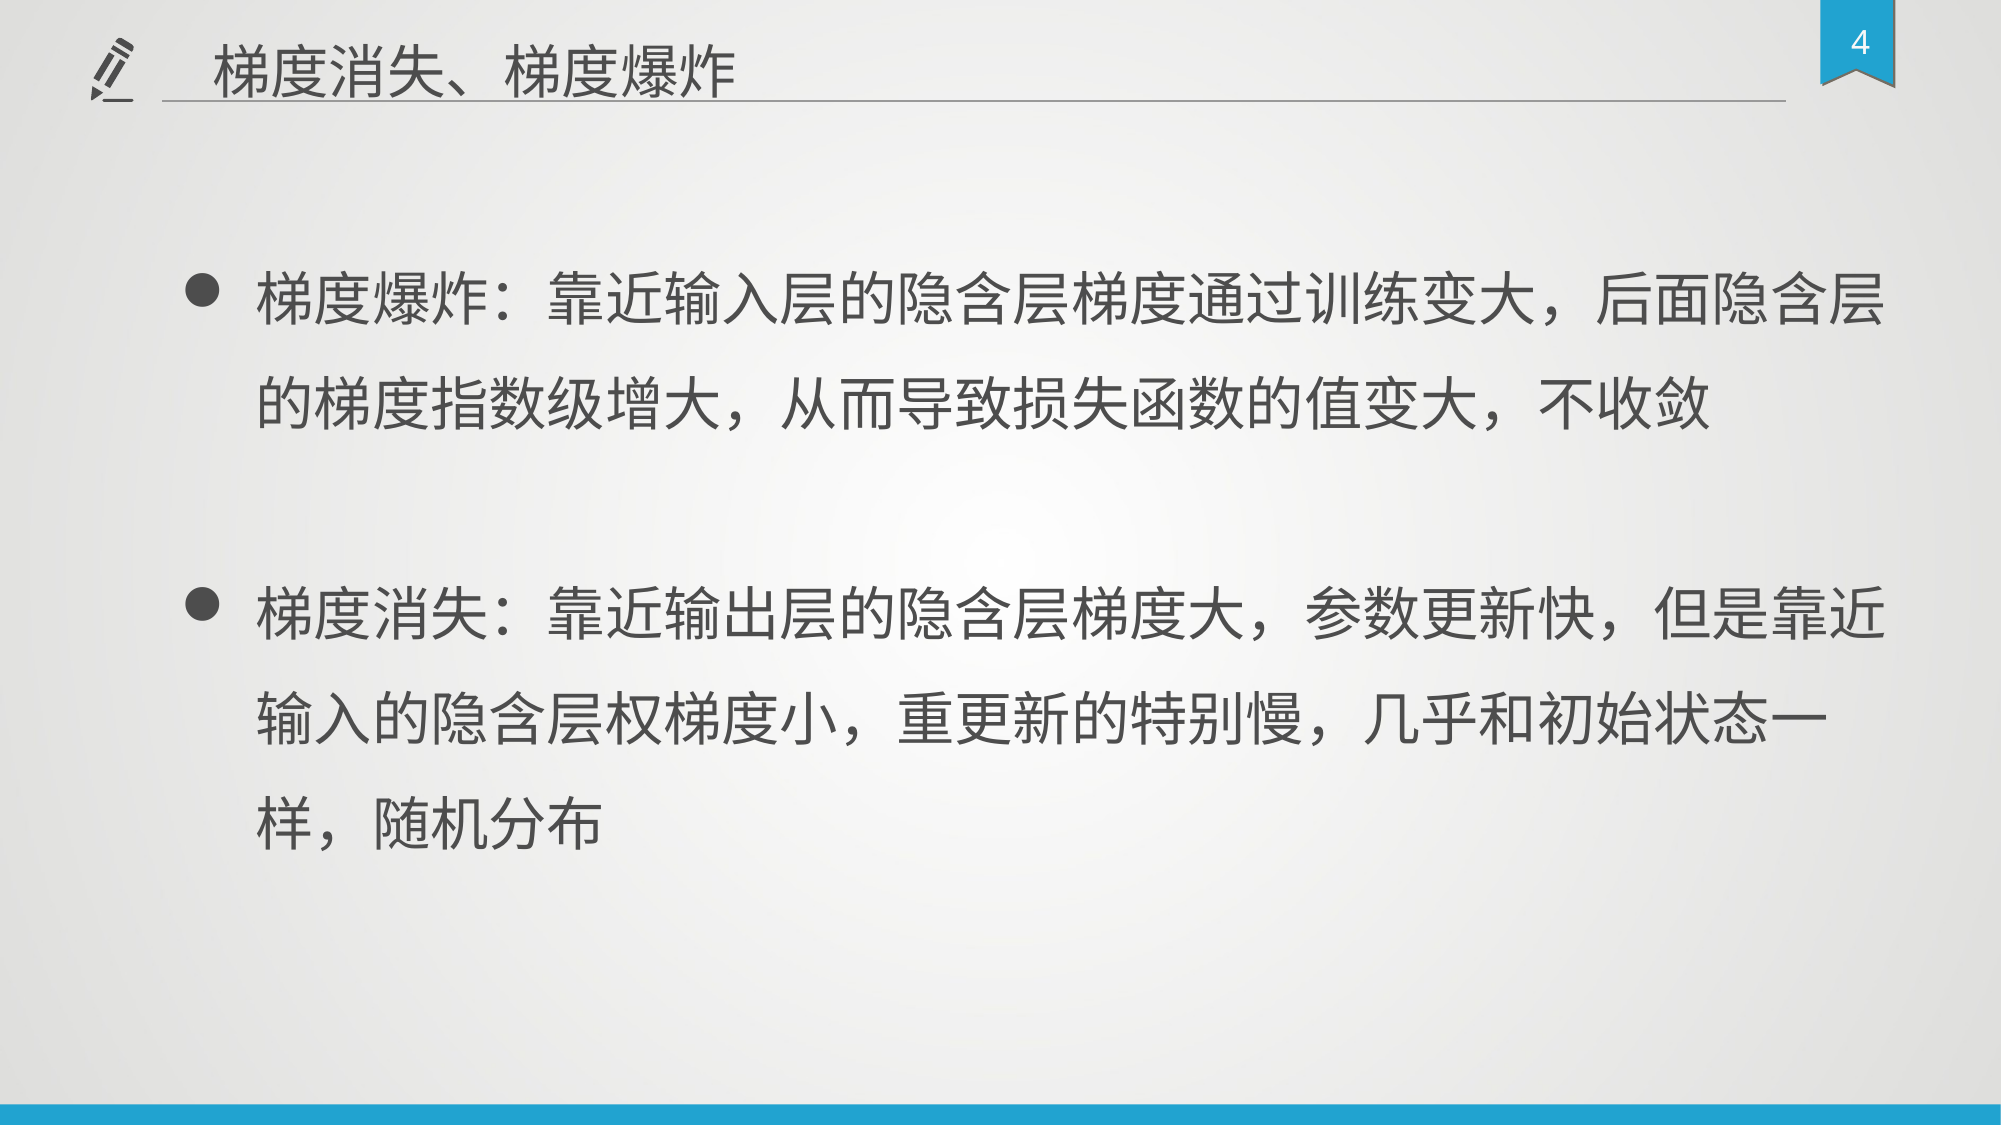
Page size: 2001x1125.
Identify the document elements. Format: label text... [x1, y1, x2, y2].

text_box 梯度消失、梯度爆炸 [197, 28, 752, 100]
picture [0, 0, 2001, 1104]
text_box [110, 45, 130, 59]
text_box [93, 52, 115, 82]
text_box [102, 98, 134, 102]
text_box 梯度消失、梯度爆炸 [197, 102, 752, 113]
text_box [90, 86, 104, 101]
text_box 梯度爆炸：靠近输入层的隐含层梯度通过训练变大，后面隐含层的梯度指数级增大，从而导致损失函数的值变大，不收敛 梯度消失：靠近输出层的隐含层梯度大，参数更新快，但是靠近输入的隐含层权梯度小，重更新的特别慢，几乎和初始状态一样，随机分布 [90, 219, 1910, 955]
text_box [115, 37, 134, 52]
text_box [104, 59, 126, 89]
